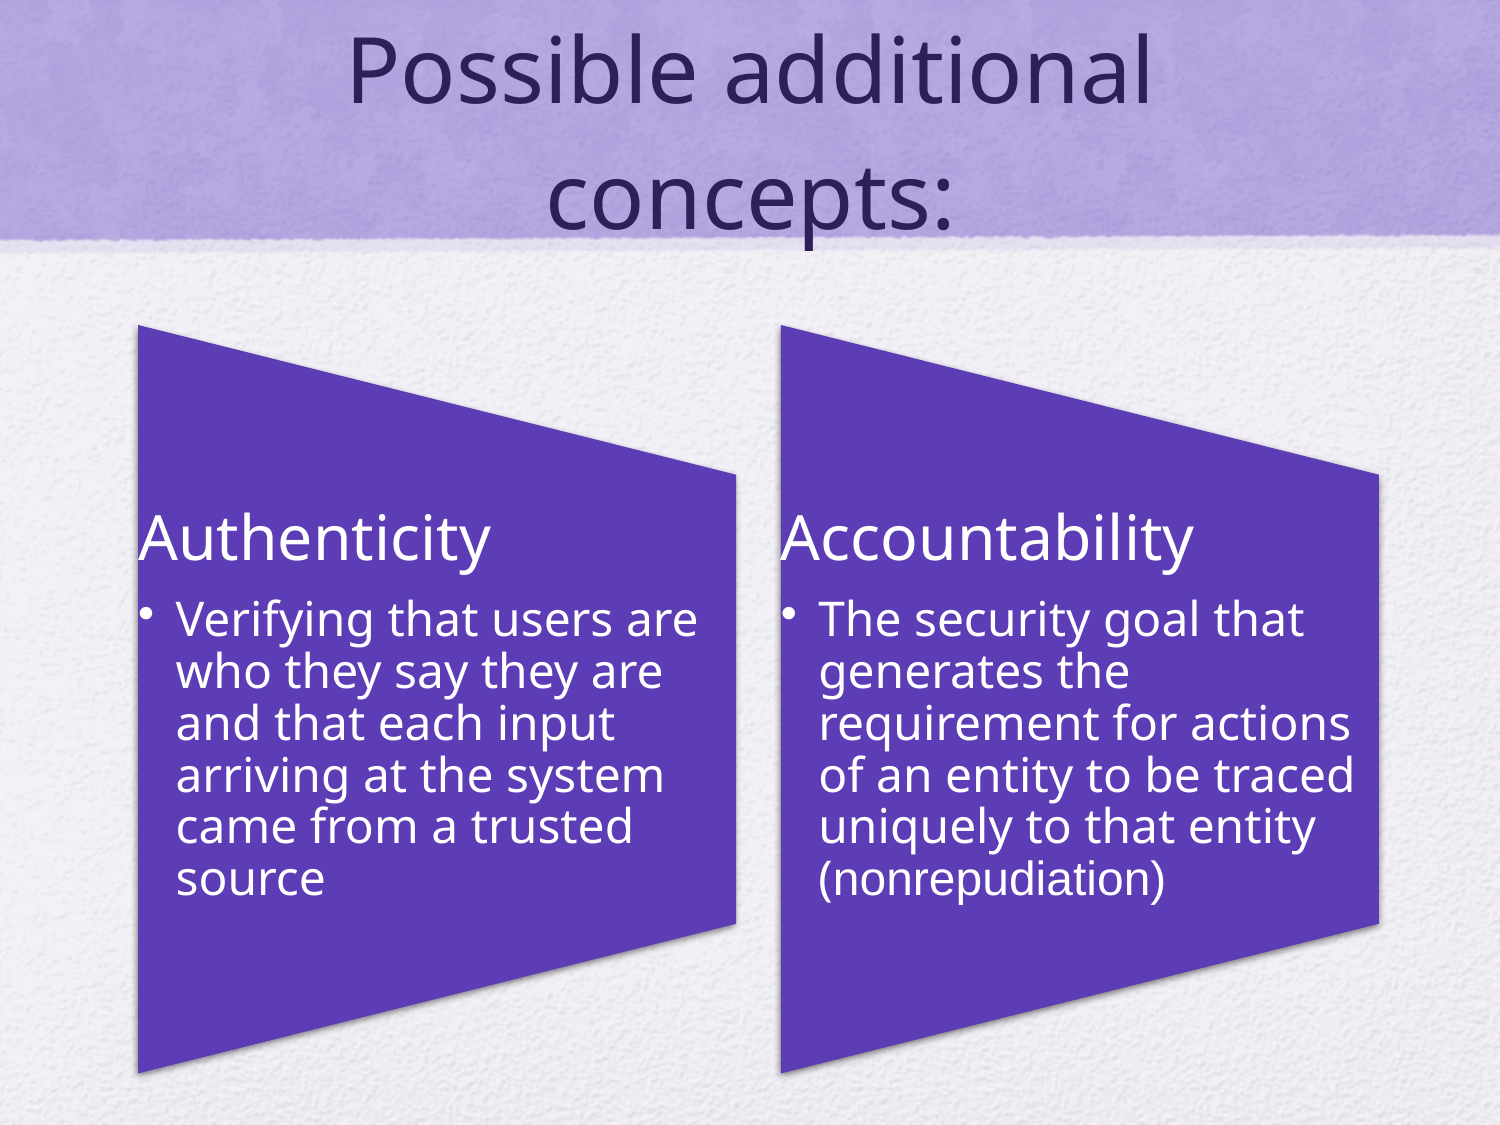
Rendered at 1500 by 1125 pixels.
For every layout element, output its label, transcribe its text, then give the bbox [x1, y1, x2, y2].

title Possible additional concepts: [129, 6, 1373, 239]
picture [0, 225, 1500, 1125]
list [134, 322, 1382, 1076]
